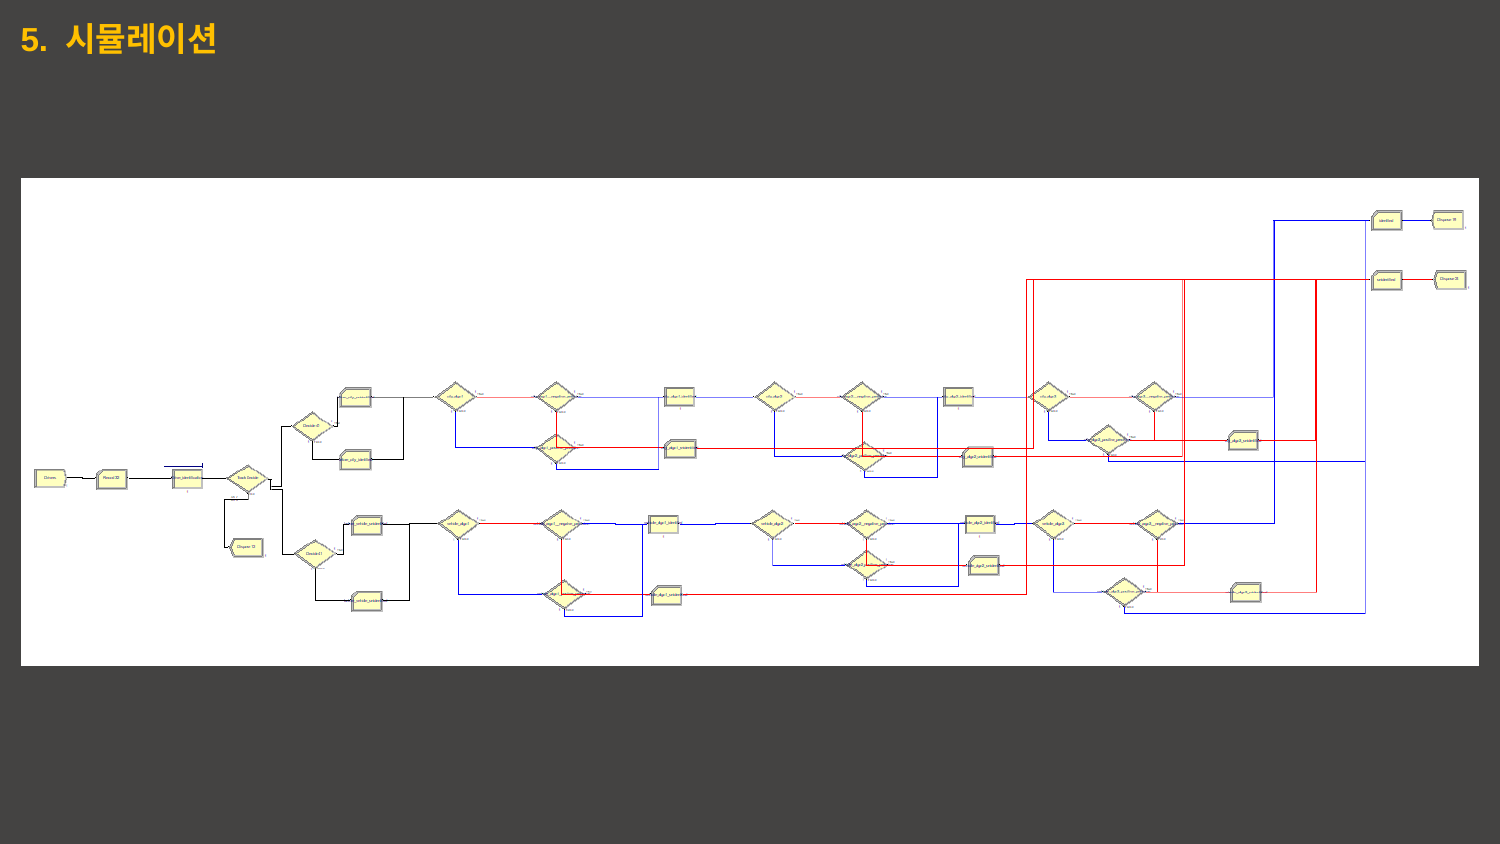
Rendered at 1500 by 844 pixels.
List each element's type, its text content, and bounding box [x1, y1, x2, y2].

picture [20, 178, 1480, 666]
text_box 5. 시뮬레이션 [5, 11, 514, 66]
